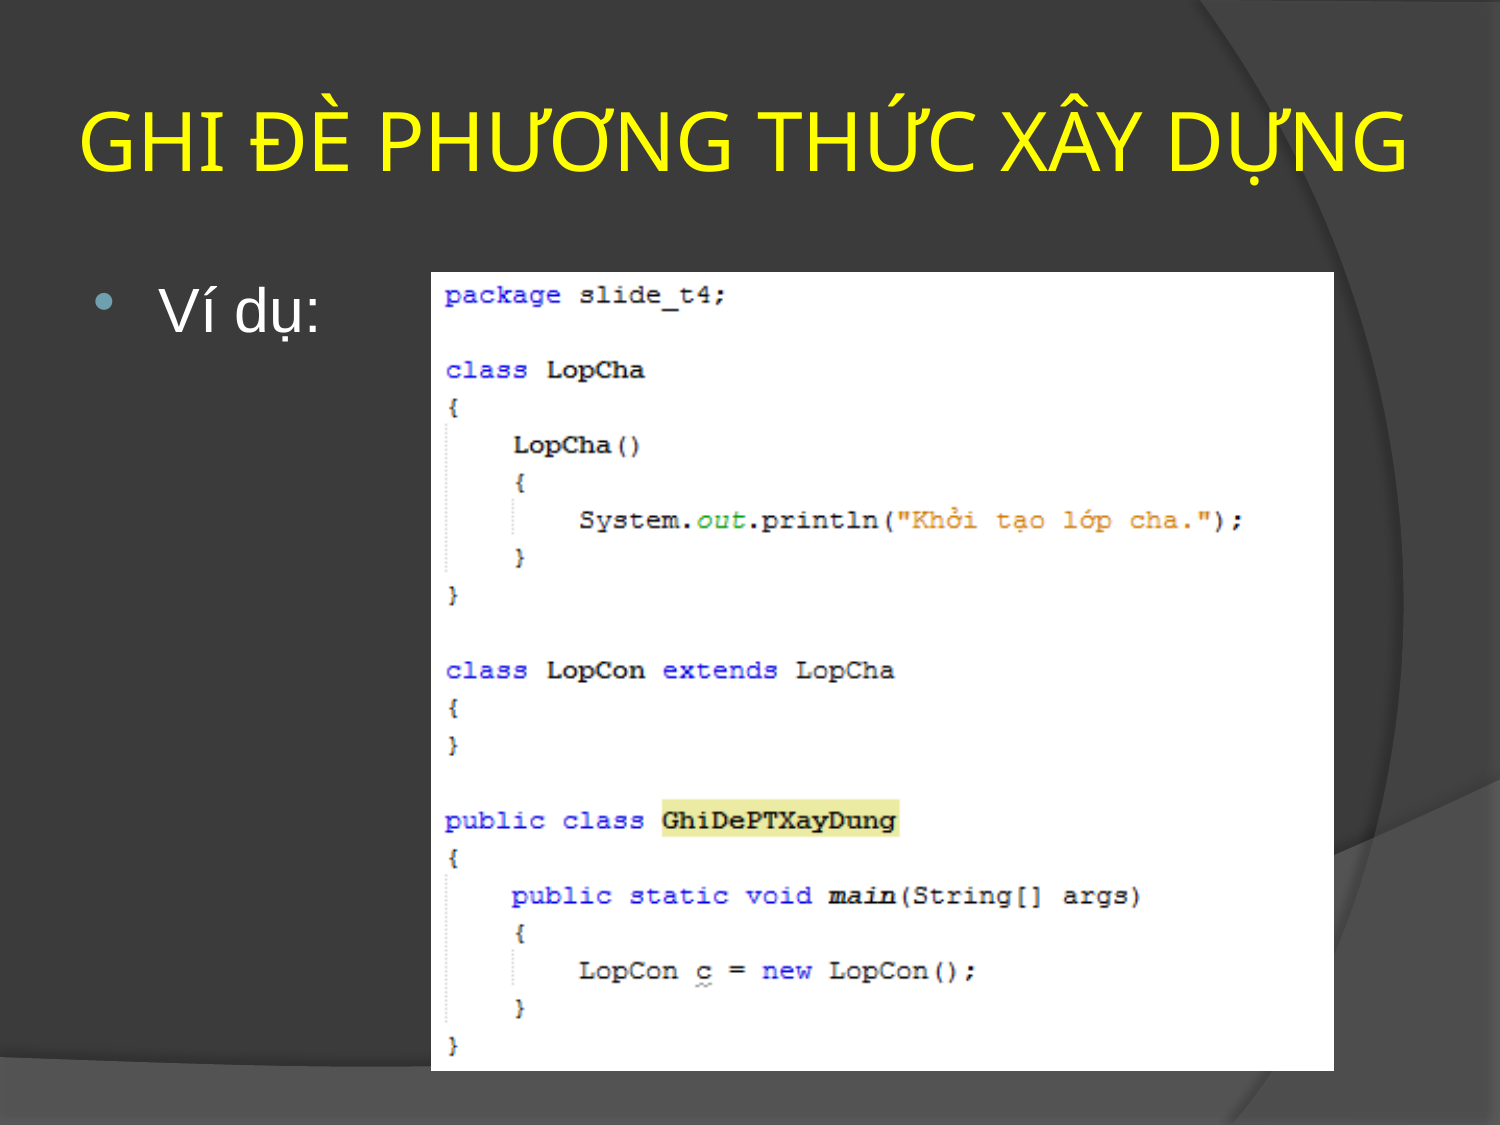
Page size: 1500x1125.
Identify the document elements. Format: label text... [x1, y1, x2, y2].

list Ví dụ: [75, 262, 1300, 1005]
picture [430, 272, 1334, 1071]
title GHI ĐÈ PHƯƠNG THỨC XÂY DỰNG [0, 45, 1500, 233]
